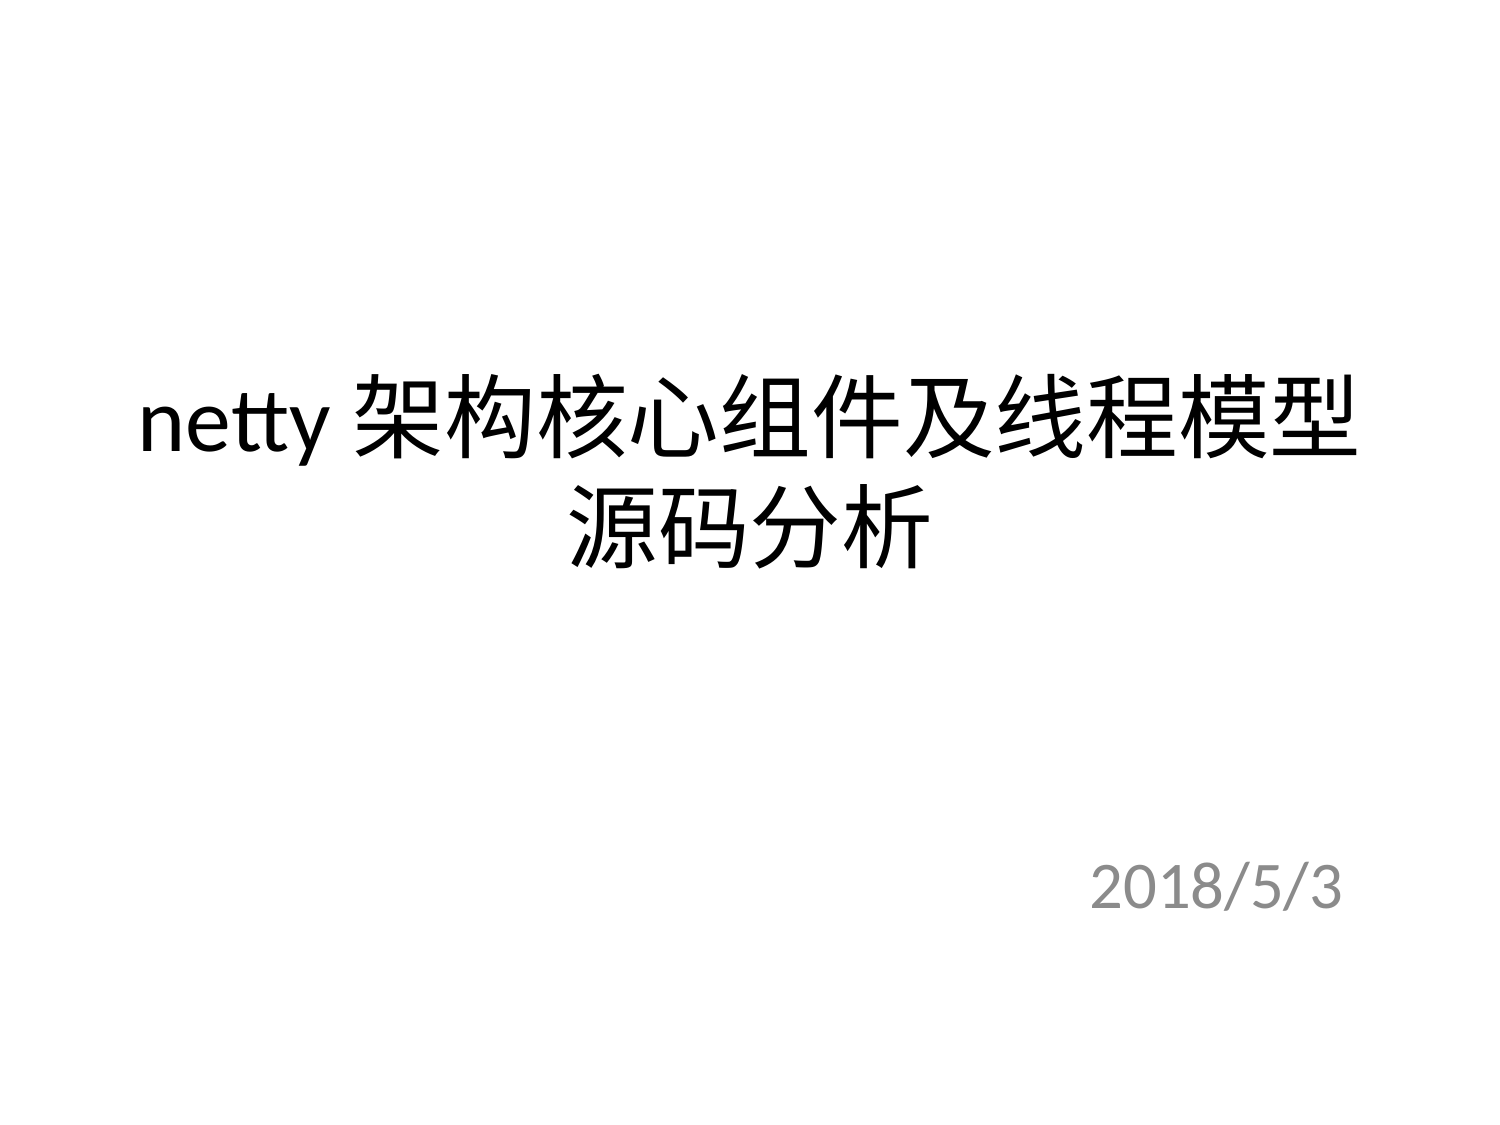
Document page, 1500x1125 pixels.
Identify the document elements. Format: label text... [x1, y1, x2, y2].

title netty架构核心组件及线程模型源码分析 [112, 349, 1388, 591]
subtitle 2018/5/3 [974, 834, 1459, 933]
